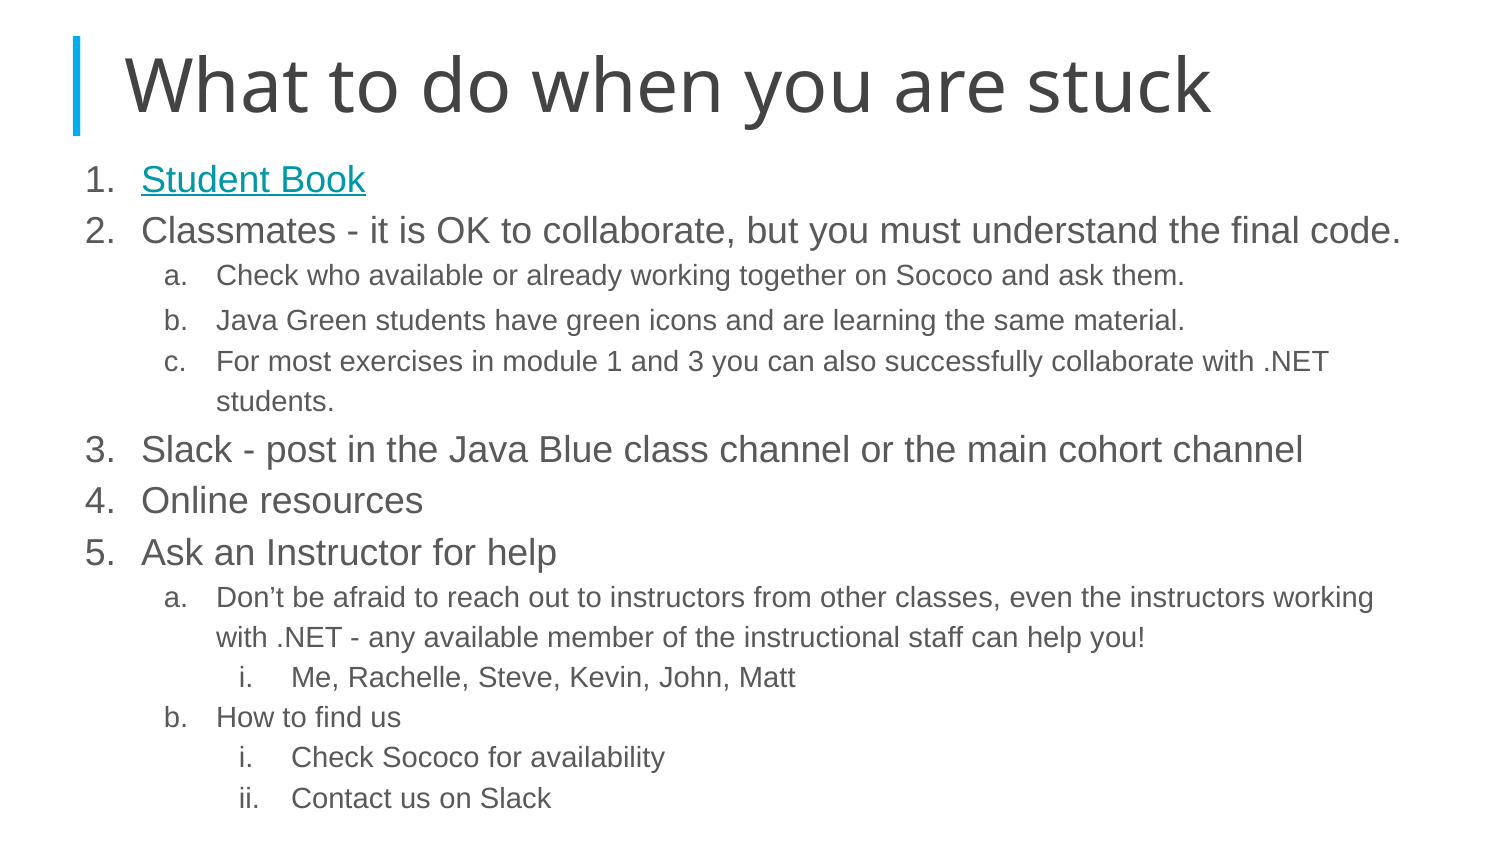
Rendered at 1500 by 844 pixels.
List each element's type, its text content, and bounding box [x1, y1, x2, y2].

text_box | What to do when you are stuck [34, 11, 1443, 133]
list Student Book Classmates - it is OK to collaborate, but you must understand the final code. Check who available or already working together on Sococo and ask them. Java Green students have green icons and are learning the same material. For most exercises in module 1 and 3 you can also successfully collaborate with .NET students. Slack - post in the Java Blue class channel or the main cohort channel Online resources Ask an Instructor for help Don’t be afraid to reach out to instructors from other classes, even the instructors working with .NET - any available member of the instructional staff can help you! Me, Rachelle, Steve, Kevin, John, Matt How to find us Check Sococo for availability Contact us on Slack [51, 132, 1449, 833]
